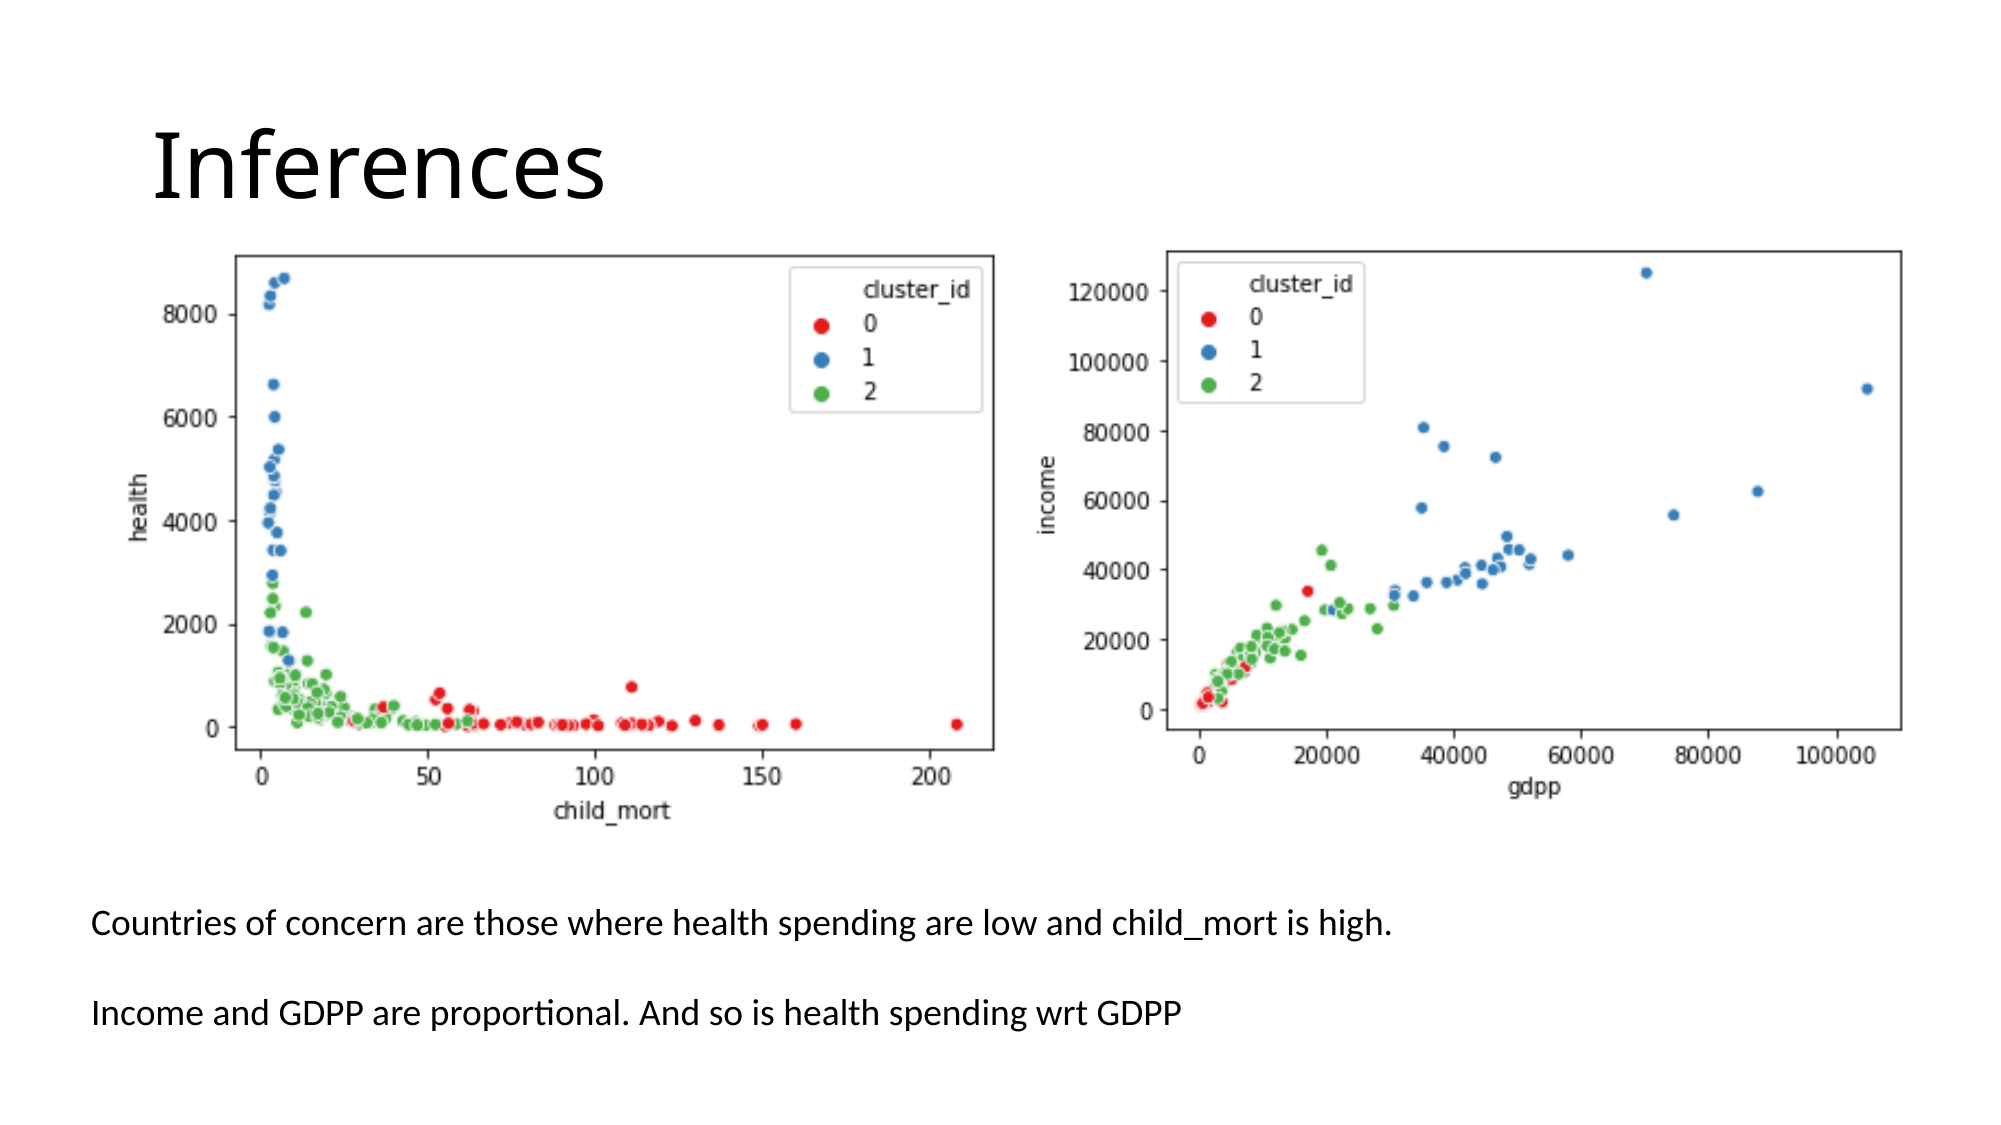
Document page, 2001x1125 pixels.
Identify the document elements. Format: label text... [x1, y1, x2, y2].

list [59, 217, 1045, 840]
title Inferences [137, 59, 1086, 240]
text_box Countries of concern are those where health spending are low and child_mort is high. Income and GDPP are proportional. And so is health spending wrt GDPP [76, 890, 1824, 1041]
picture [1009, 240, 1927, 817]
